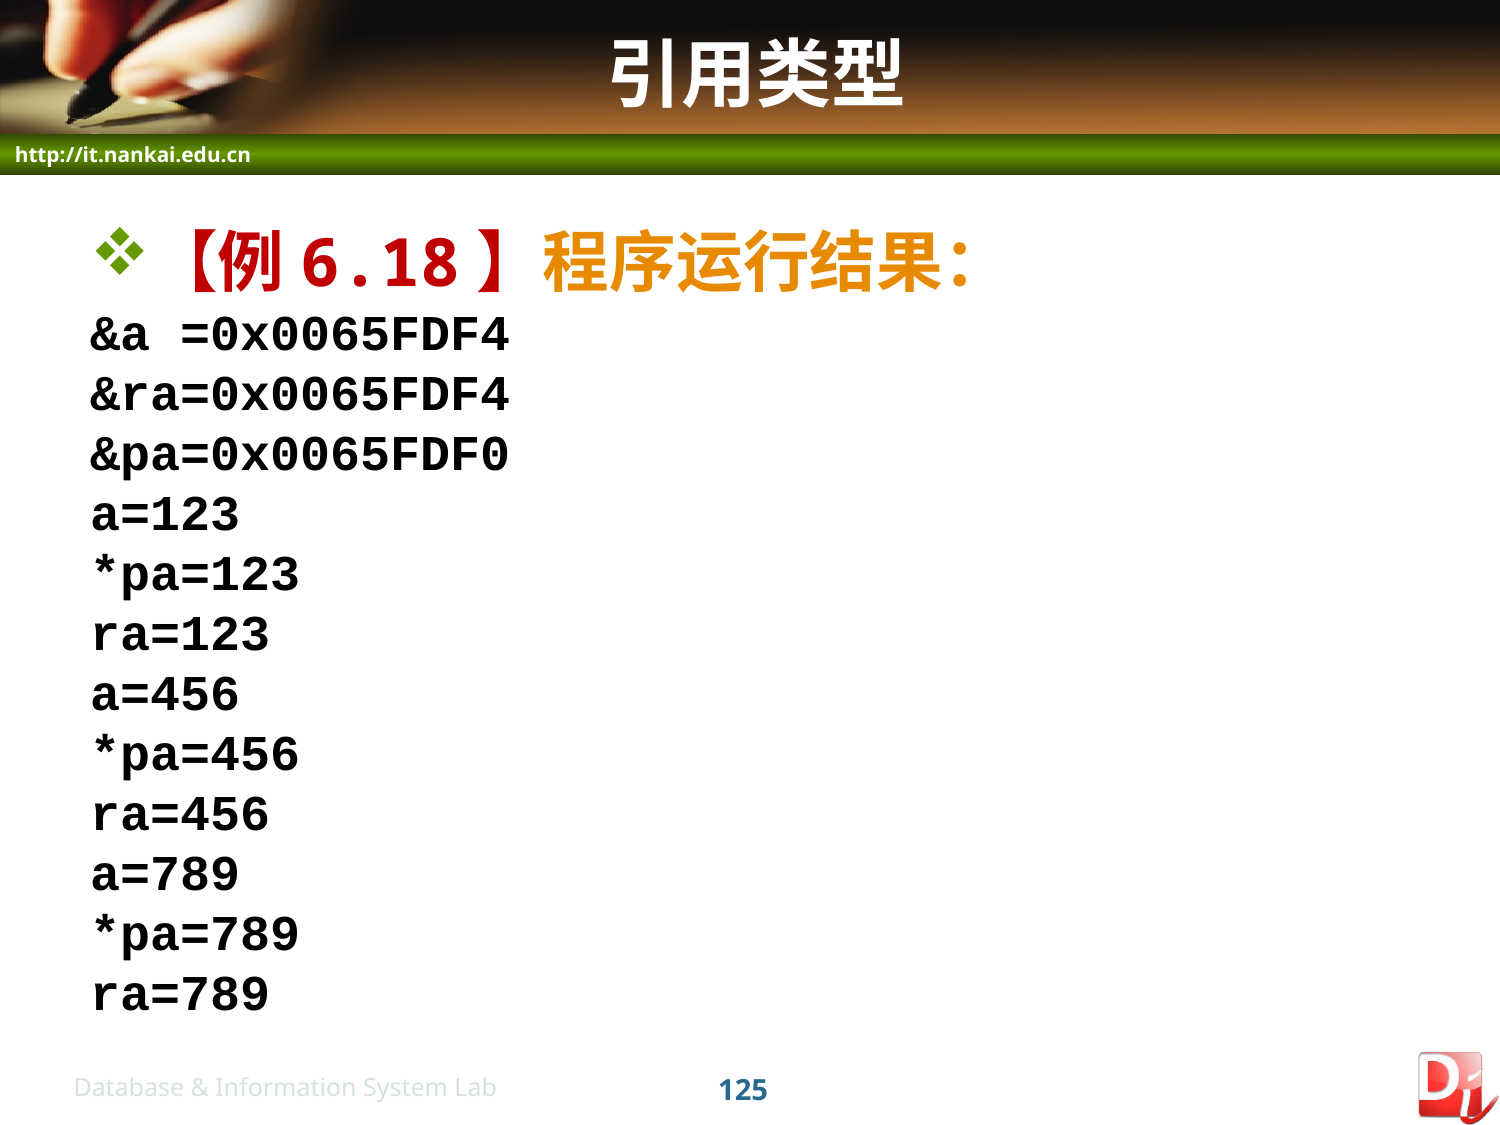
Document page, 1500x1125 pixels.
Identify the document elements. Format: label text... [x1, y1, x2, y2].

picture [1417, 1052, 1500, 1125]
title 引用类型 [74, 24, 1438, 118]
footer Database & Information System Lab [58, 1064, 598, 1114]
picture [0, 0, 1500, 134]
list 【例6.18】程序运行结果： &a =0x0065FDF4 &ra=0x0065FDF4 &pa=0x0065FDF0 a=123 *pa=123 ra=123 a=456 *pa=456 ra=456 a=789 *pa=789 ra=789 [74, 212, 1413, 1038]
slide_number 125 [607, 1063, 880, 1112]
